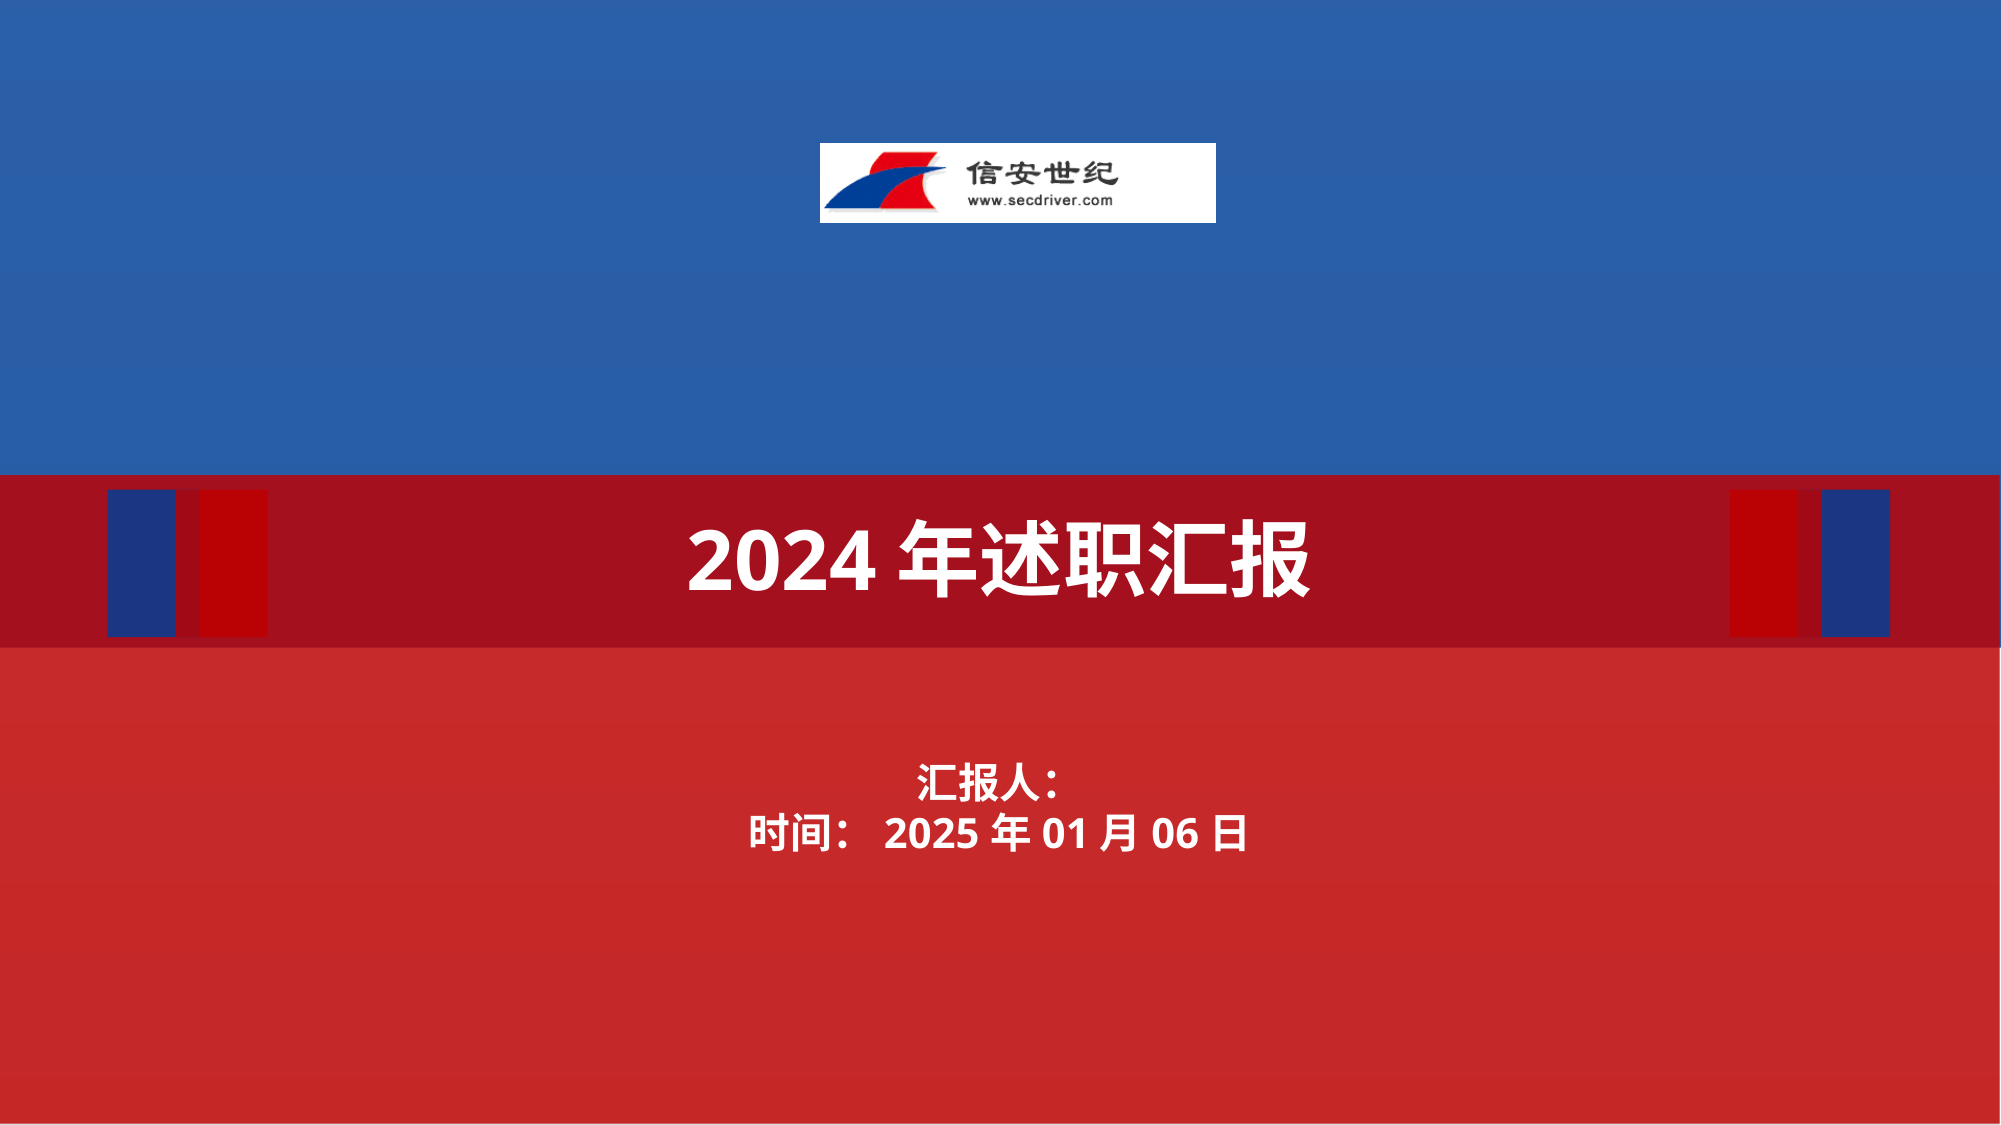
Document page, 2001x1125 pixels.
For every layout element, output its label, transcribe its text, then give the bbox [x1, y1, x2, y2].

text_box 2024年述职汇报 汇报人： 时间：2025年01月06日 [259, 499, 1741, 865]
picture [820, 143, 1216, 223]
